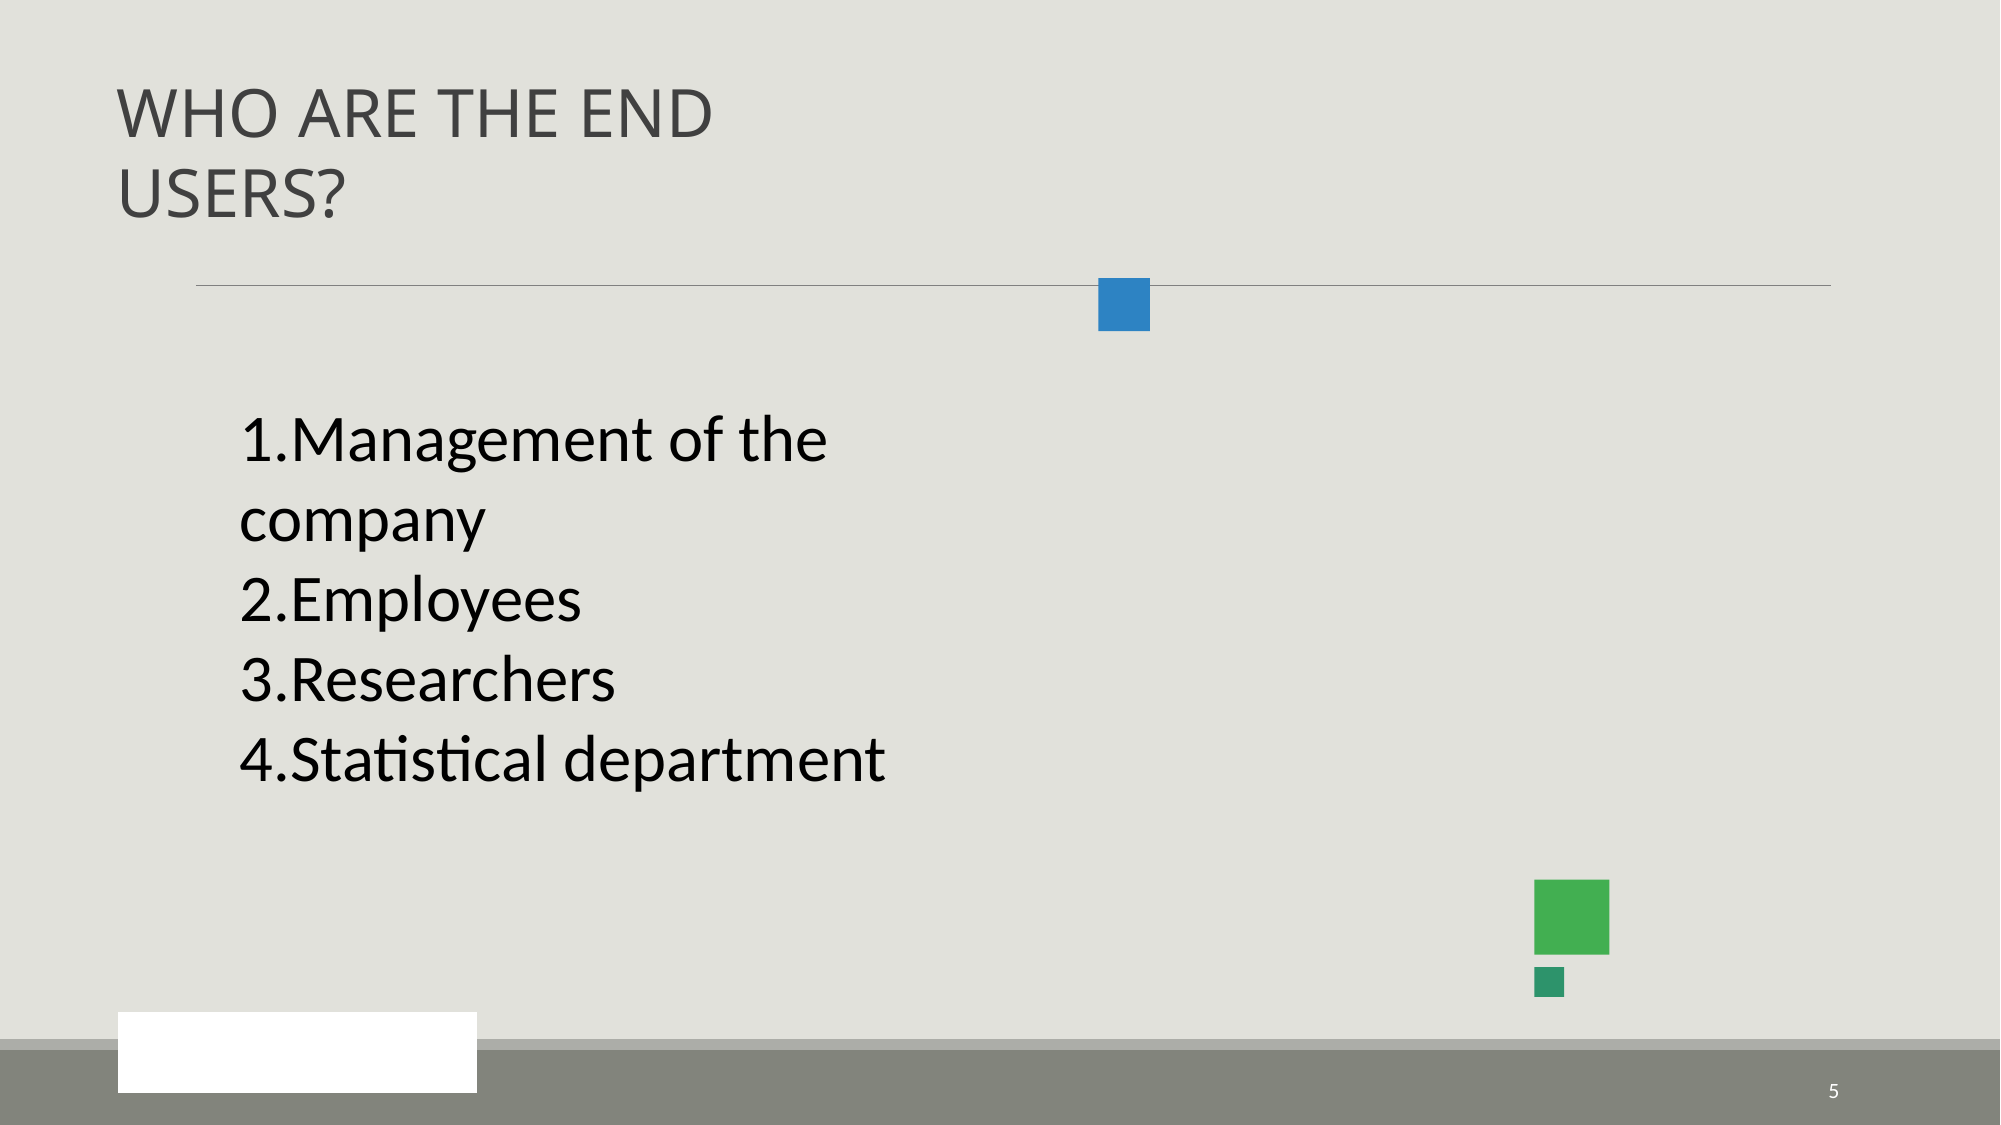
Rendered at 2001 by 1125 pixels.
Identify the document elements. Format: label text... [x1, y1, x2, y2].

text_box [1098, 278, 1150, 332]
picture [118, 1011, 478, 1093]
title WHO ARE THE END USERS? [114, 40, 938, 232]
slide_number 5 [1624, 762, 1840, 1125]
text_box [1534, 967, 1565, 997]
text_box [1534, 879, 1610, 955]
text_box 1.Management of the company 2.Employees 3.Researchers 4.Statistical department [224, 387, 1099, 802]
